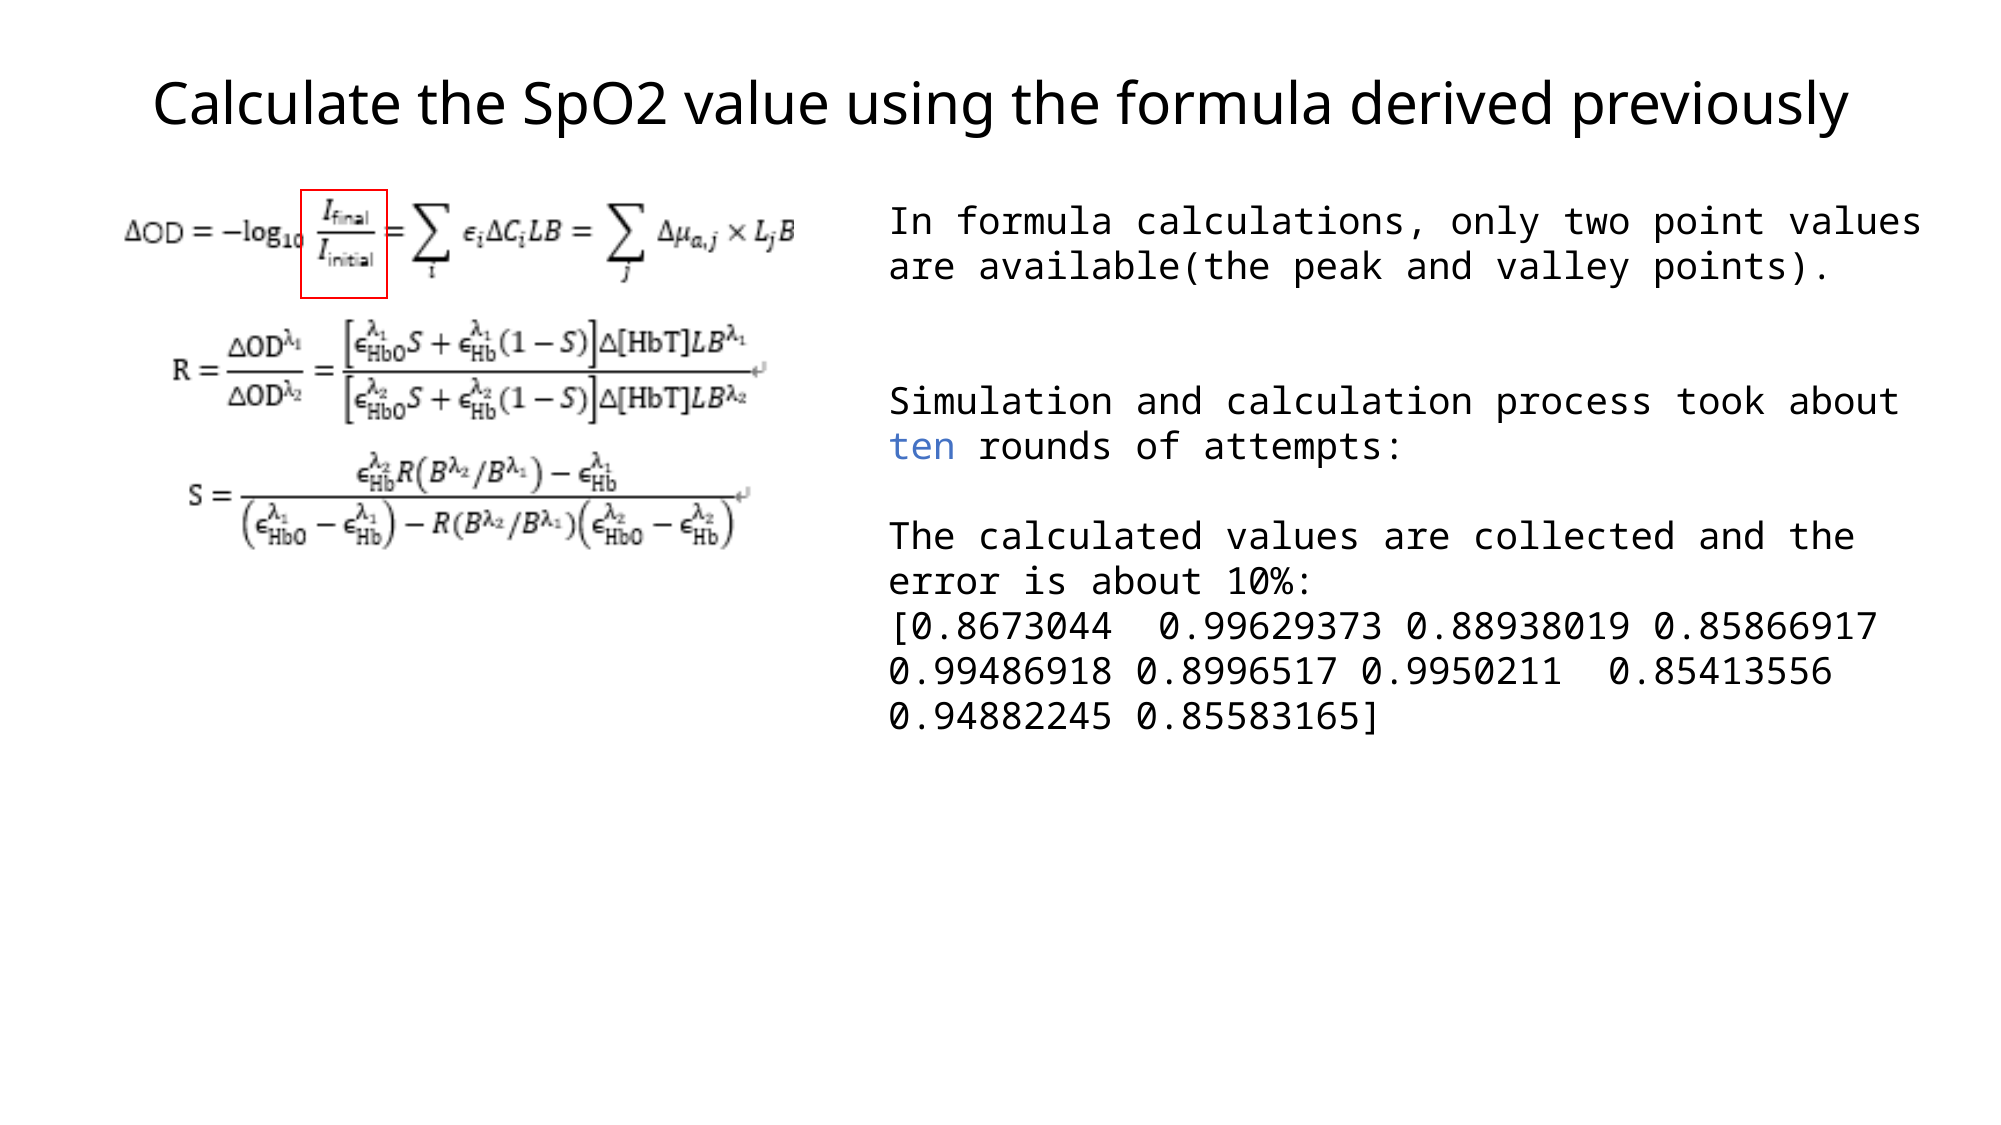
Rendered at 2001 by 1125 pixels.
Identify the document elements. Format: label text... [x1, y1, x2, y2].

title Calculate the SpO2 value using the formula derived previously [137, 59, 1868, 152]
text_box In formula calculations, only two point values ​​are available(the peak and valley points). Simulation and calculation process took about ten rounds of attempts: The calculated values ​​are collected and the error is about 10%: [0.8673044 0.99629373 0.88938019 0.85866917 0.99486918 0.8996517 0.9950211 0.85413556 0.94882245 0.85583165] [873, 189, 1946, 790]
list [100, 195, 794, 565]
text_box [300, 189, 388, 195]
